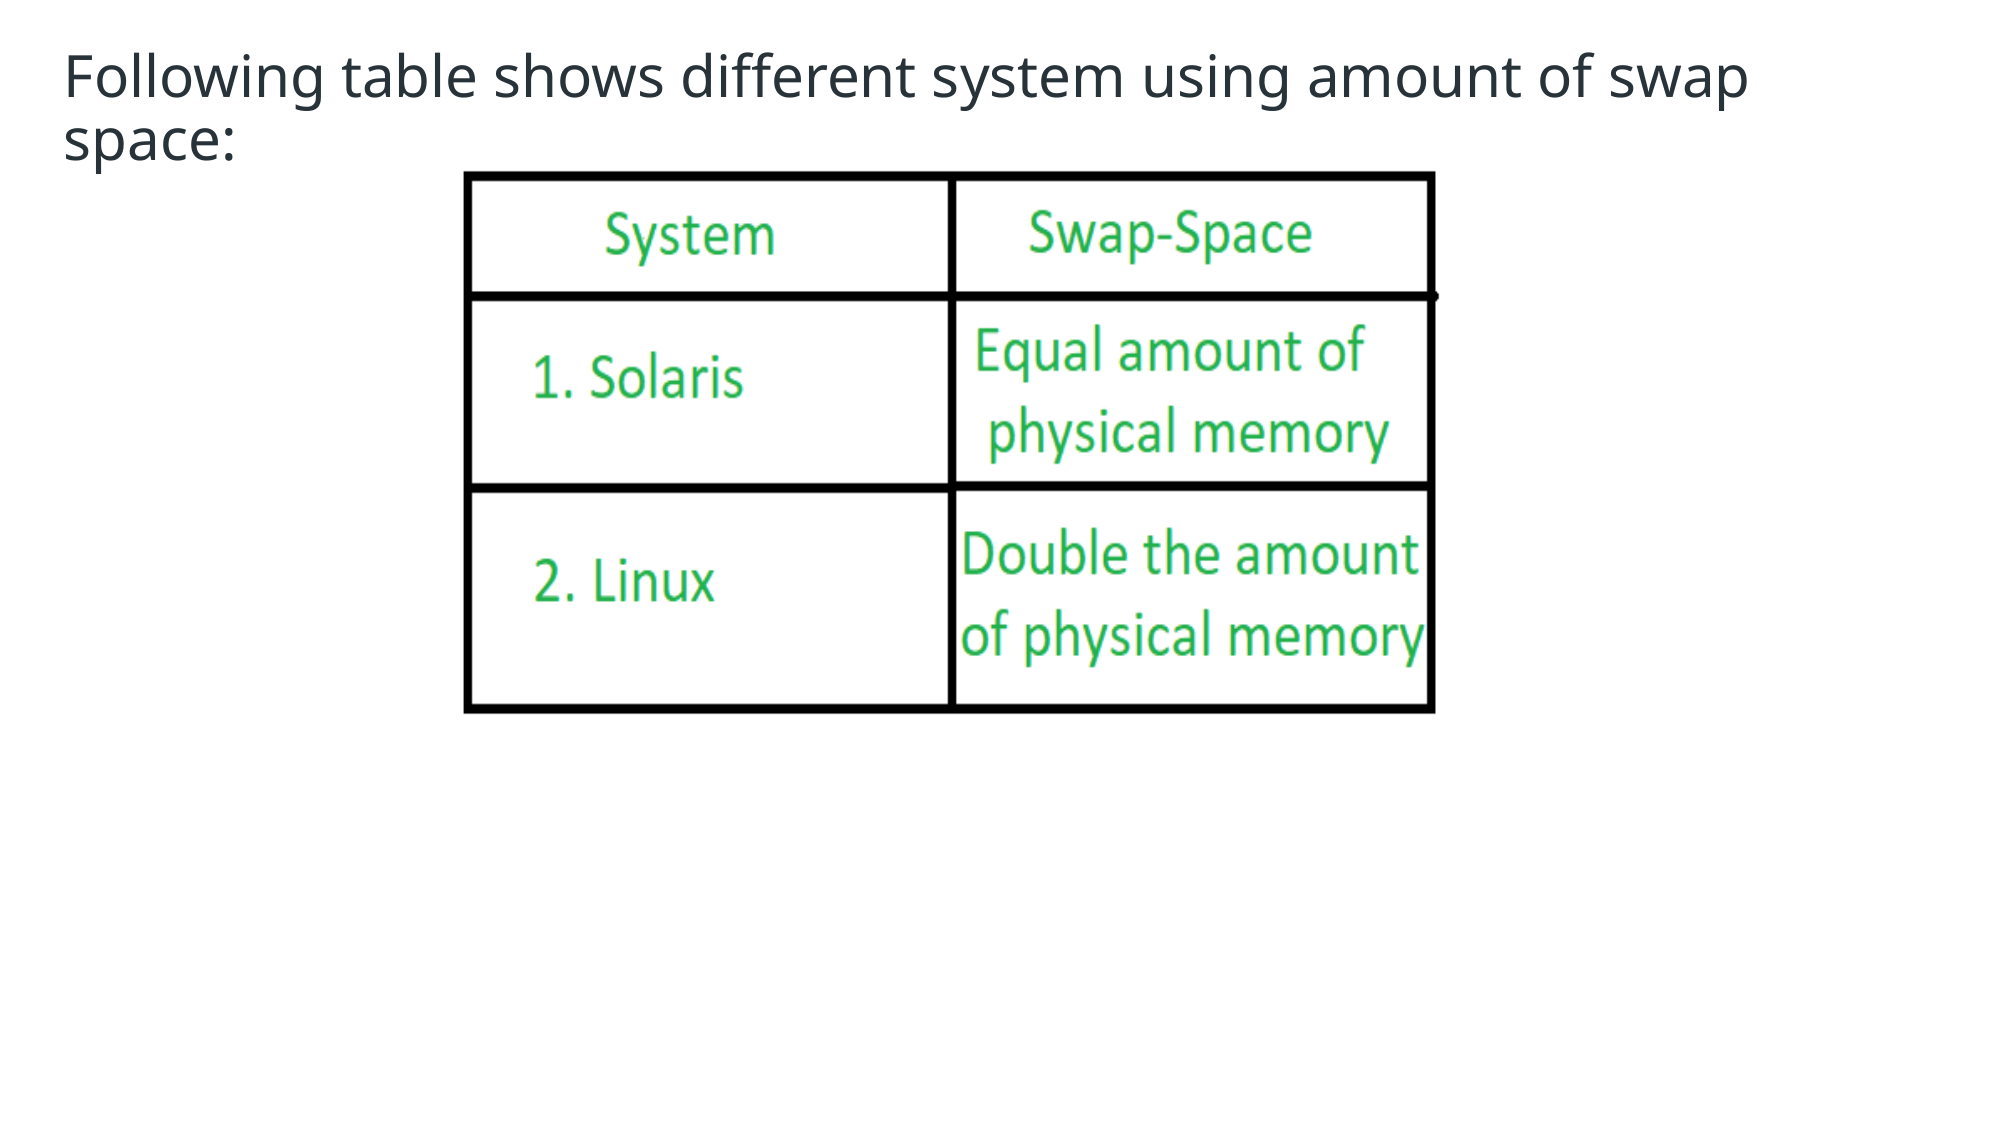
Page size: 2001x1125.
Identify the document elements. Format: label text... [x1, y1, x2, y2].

list Following table shows different system using amount of swap space: [48, 39, 1946, 1057]
picture [402, 135, 1481, 749]
